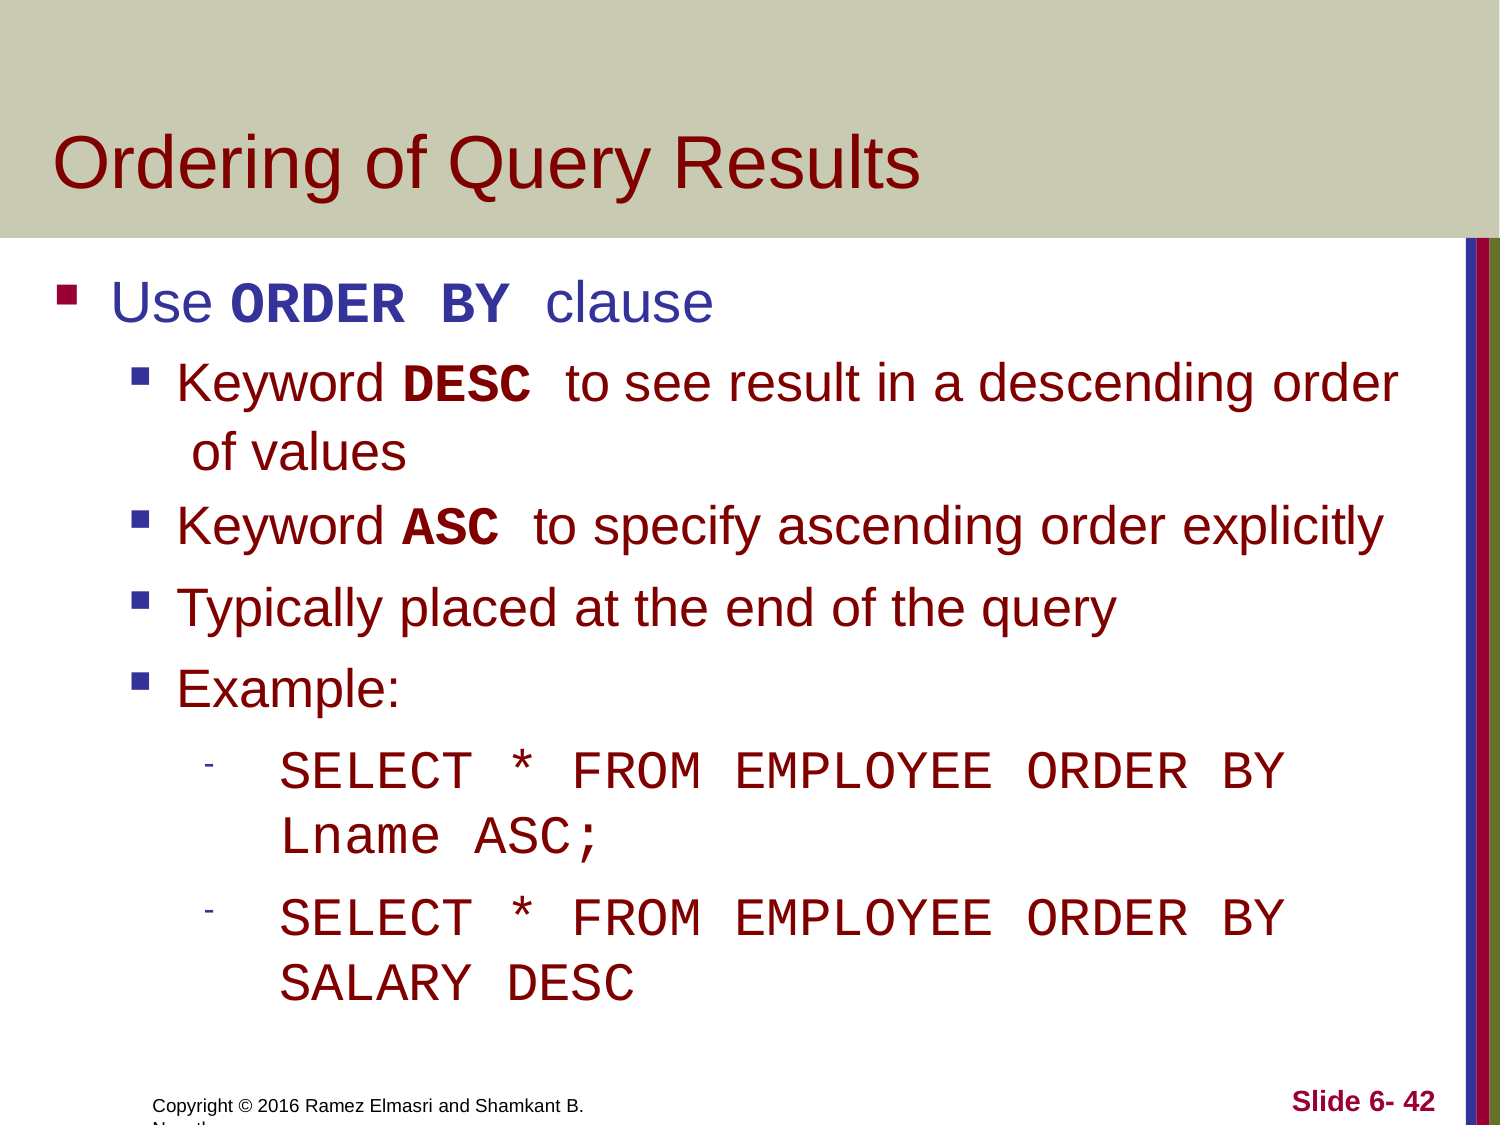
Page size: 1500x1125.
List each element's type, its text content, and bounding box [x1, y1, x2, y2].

title Ordering of Query Results [50, 111, 926, 301]
text_box Use ORDER BY clause Keyword DESC to see result in a descending order of values Keyword ASC to specify ascending order explicitly Typically placed at the end of the query Example: SELECT * FROM EMPLOYEE ORDER BY Lname ASC; SELECT * FROM EMPLOYEE ORDER BY SALARY DESC [52, 246, 1401, 1125]
slide_number Slide 6- 42 [1401, 1083, 1442, 1125]
